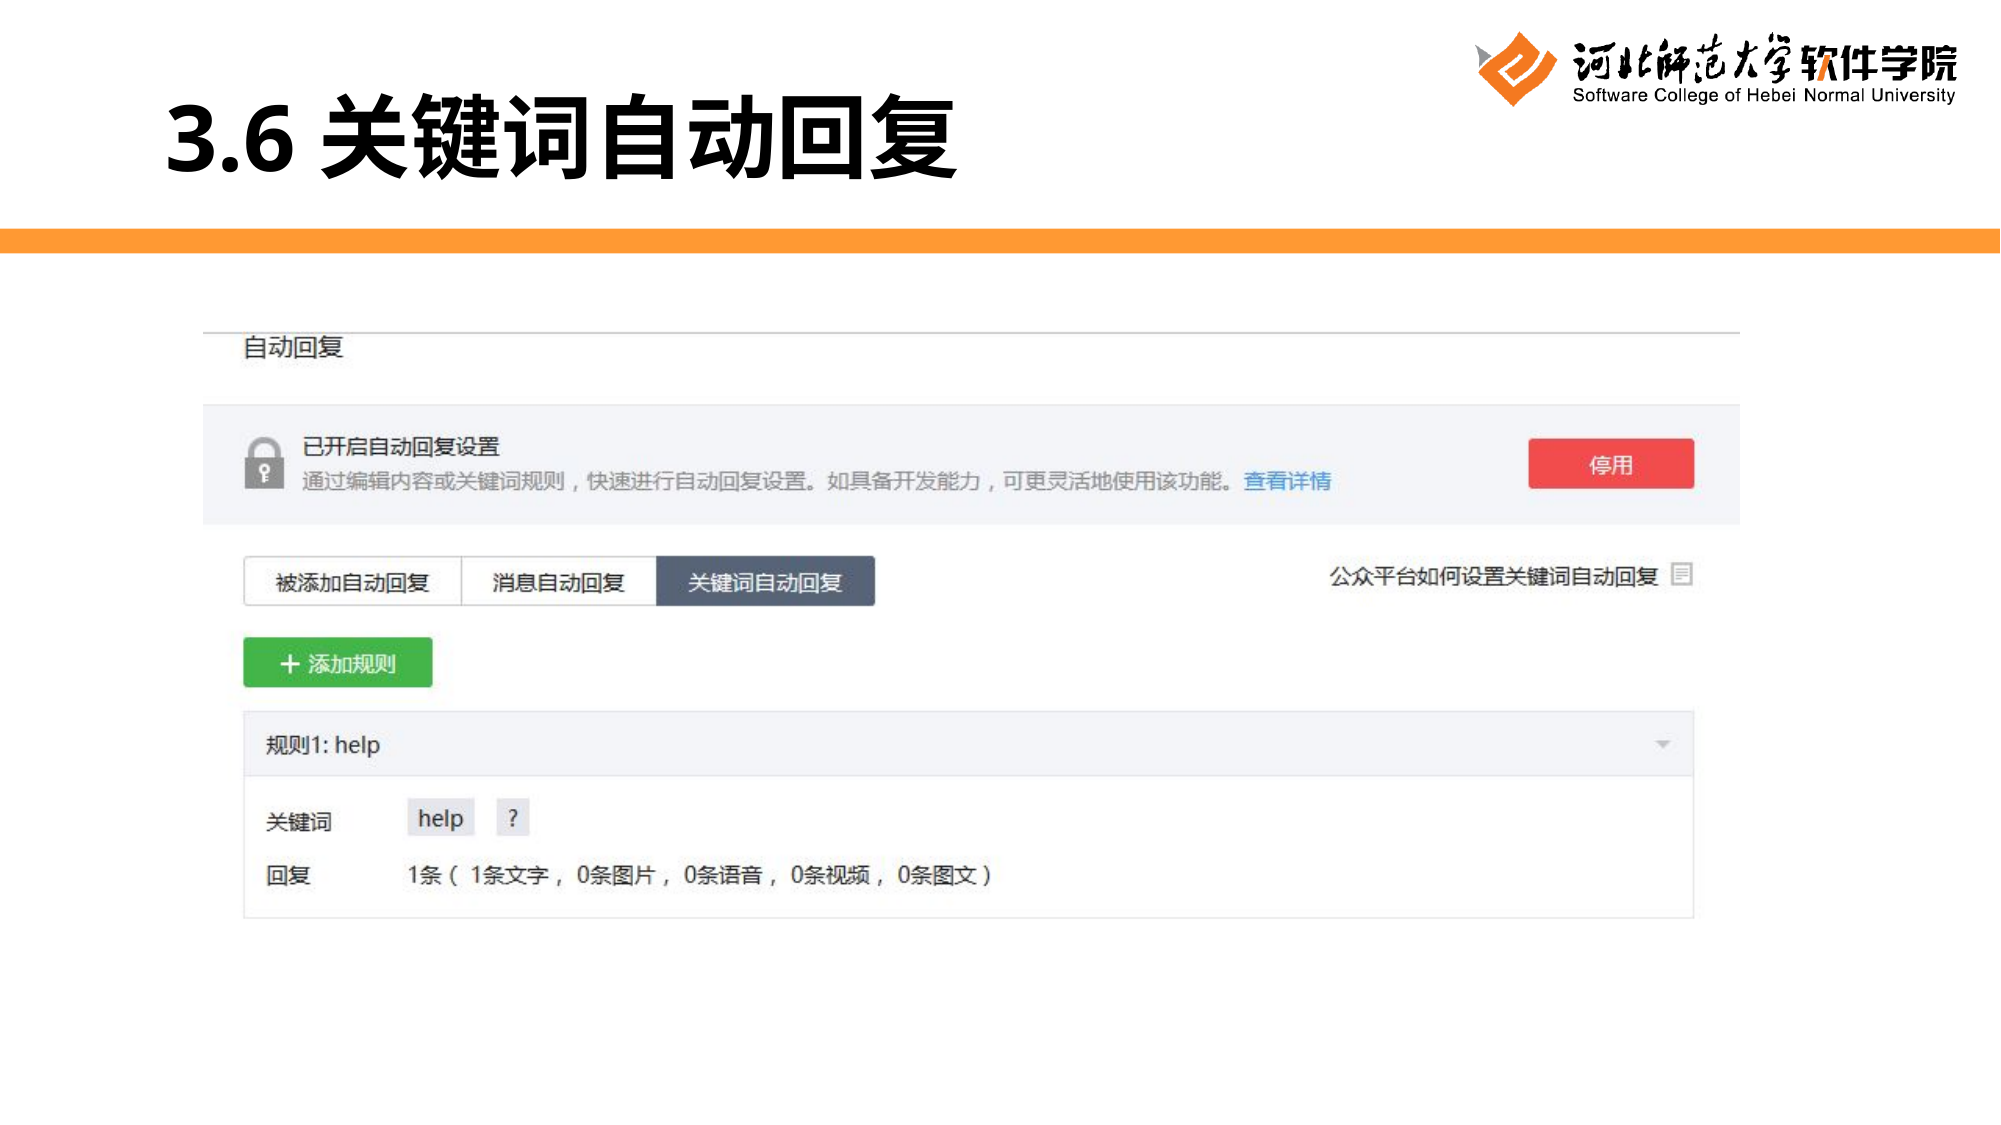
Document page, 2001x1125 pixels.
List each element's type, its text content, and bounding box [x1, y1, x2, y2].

picture [203, 331, 1740, 991]
picture [1475, 31, 1957, 107]
list 3.6关键词自动回复 [150, 84, 1905, 198]
